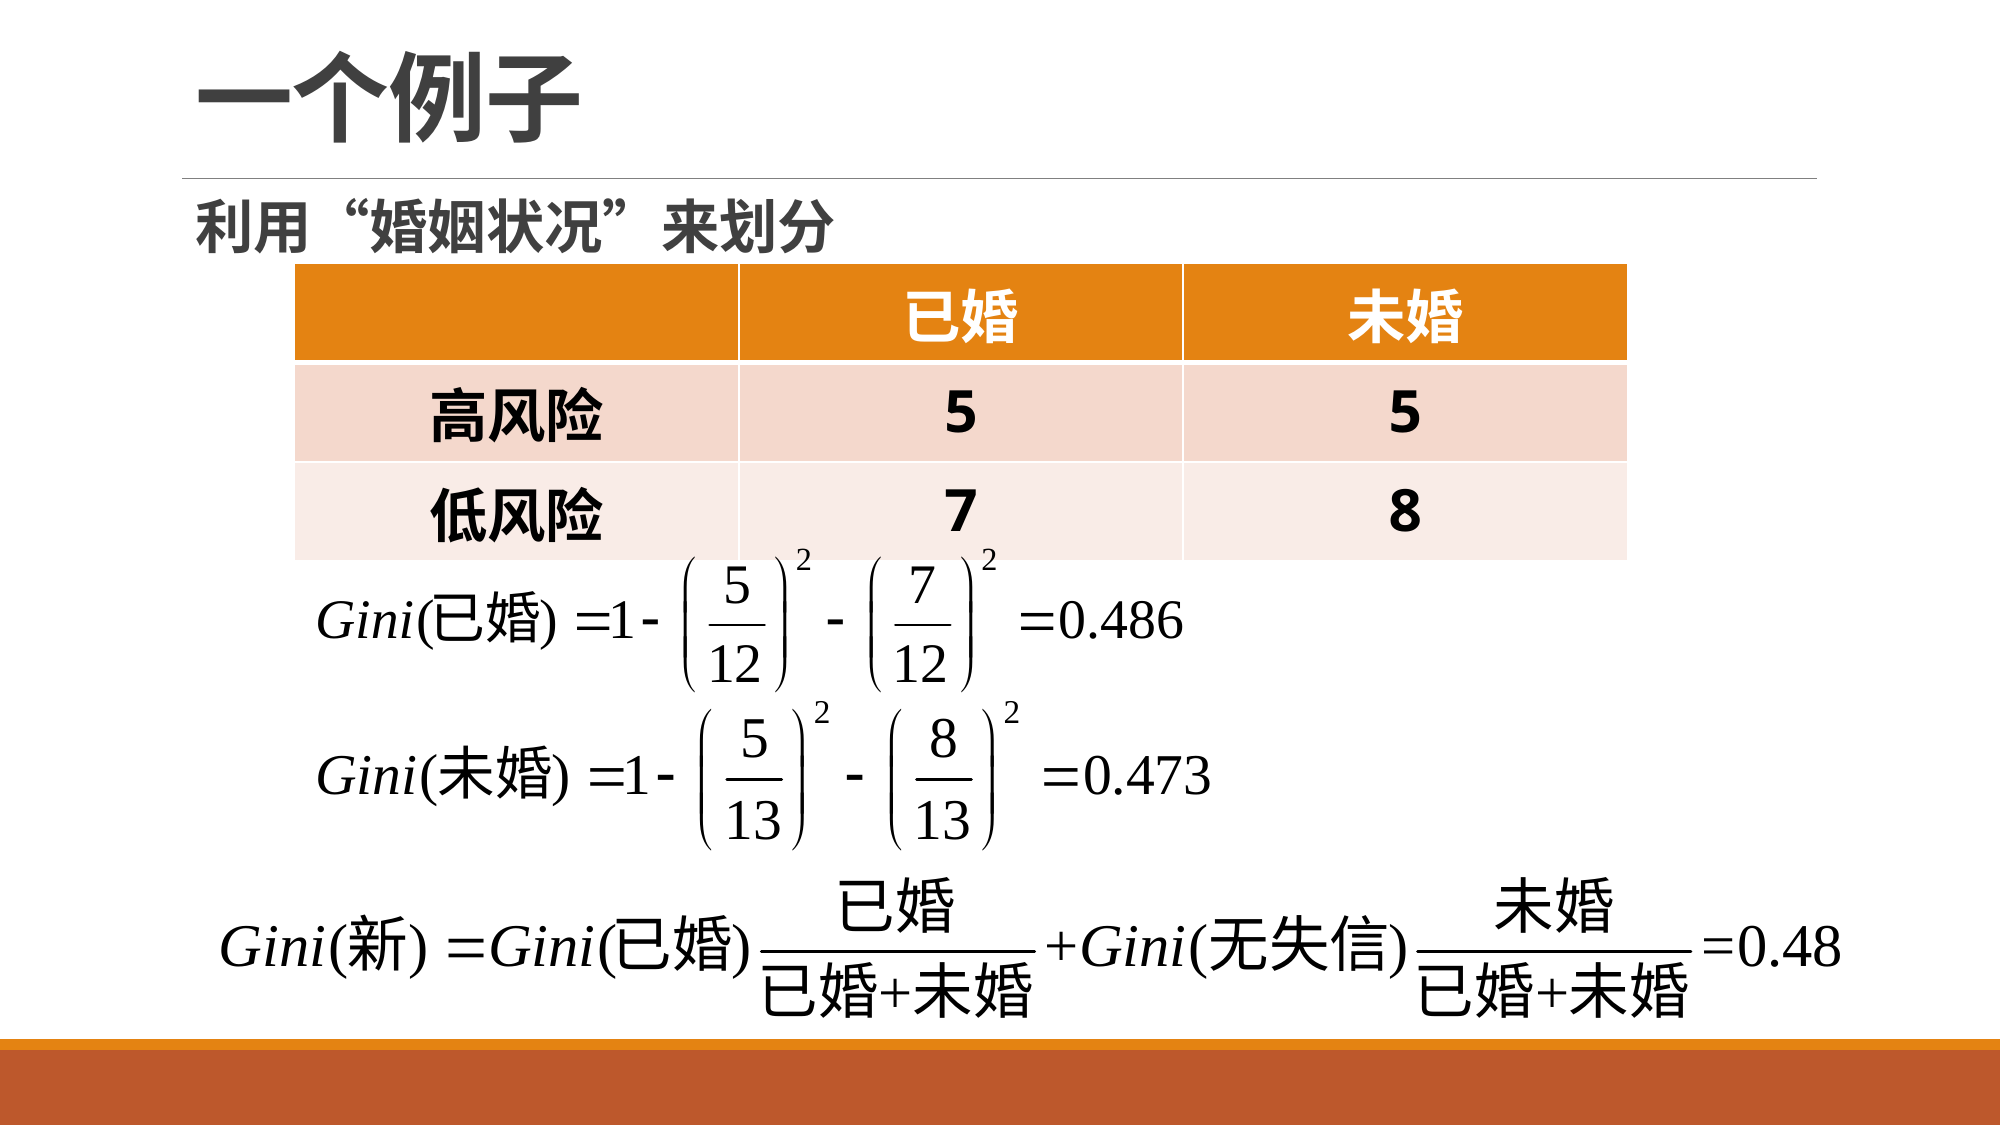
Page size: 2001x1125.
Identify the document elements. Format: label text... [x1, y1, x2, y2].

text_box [210, 864, 1851, 1033]
title 一个例子 [180, 47, 1830, 162]
table_cell 7 [740, 463, 1182, 528]
table_header 已婚 [740, 264, 1182, 360]
list 利用“婚姻状况”来划分 [180, 162, 1830, 963]
table_cell 高风险 [295, 365, 738, 461]
table_cell 低风险 [295, 463, 738, 560]
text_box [307, 531, 1193, 682]
table_header 未婚 [1184, 264, 1627, 360]
table_cell 5 [740, 365, 1182, 461]
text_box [307, 683, 1221, 862]
table_header [295, 264, 738, 360]
table_cell 5 [1184, 365, 1627, 461]
table_cell 8 [1184, 463, 1627, 560]
